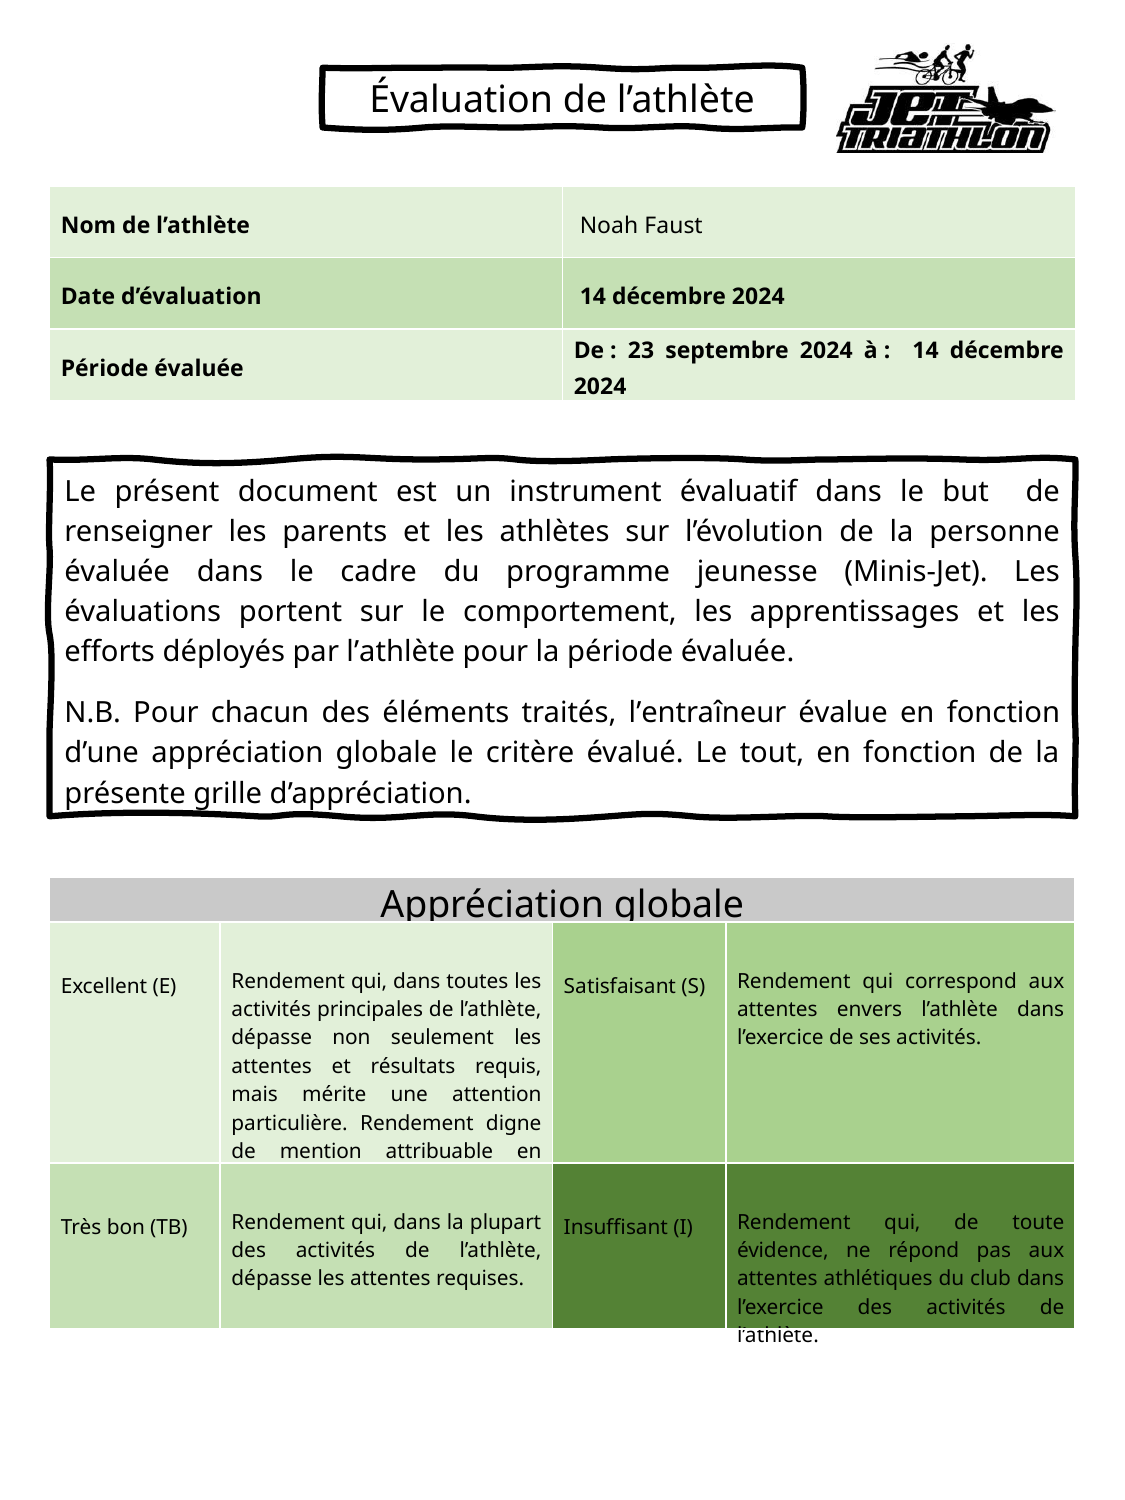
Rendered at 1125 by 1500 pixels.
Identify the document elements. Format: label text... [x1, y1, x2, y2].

table_header Nom de l’athlète [50, 187, 562, 257]
text_box Le présent document est un instrument évaluatif dans le but de renseigner les parents et les athlètes sur l’évolution de la personne évaluée dans le cadre du programme jeunesse (Minis-Jet). Les évaluations portent sur le comportement, les apprentissages et les efforts déployés par l’athlète pour la période évaluée. N.B. Pour chacun des éléments traités, l’entraîneur évalue en fonction d’une appréciation globale le critère évalué. Le tout, en fonction de la présente grille d’appréciation. [47, 456, 1077, 820]
table_cell Rendement qui, dans toutes les activités principales de l’athlète, dépasse non seulement les attentes et résultats requis, mais mérite une attention particulière. Rendement digne de mention attribuable en situation exceptionnelle. [221, 923, 552, 1162]
table_cell De : 23 septembre 2024 à : 14 décembre 2024 [563, 330, 1075, 400]
table_header Appréciation globale [50, 878, 1074, 921]
table_cell Période évaluée [50, 330, 562, 400]
table_cell Rendement qui, dans la plupart des activités de l’athlète, dépasse les attentes requises. [221, 1164, 552, 1328]
table_cell Satisfaisant (S) [553, 923, 725, 1162]
table_cell Rendement qui, de toute évidence, ne répond pas aux attentes athlétiques du club dans l’exercice des activités de l’athlète. [727, 1164, 1074, 1328]
table_cell Date d’évaluation [50, 258, 562, 328]
text_box Évaluation de l’athlète [321, 65, 804, 130]
table_cell 14 décembre 2024 [563, 258, 1075, 328]
table_cell Insuffisant (I) [553, 1164, 725, 1328]
table_cell Très bon (TB) [50, 1164, 219, 1328]
picture [836, 43, 1056, 153]
table_header Noah Faust [563, 187, 1075, 257]
table_cell Excellent (E) [50, 923, 219, 1162]
table_cell Rendement qui correspond aux attentes envers l’athlète dans l’exercice de ses activités. [727, 923, 1074, 1162]
